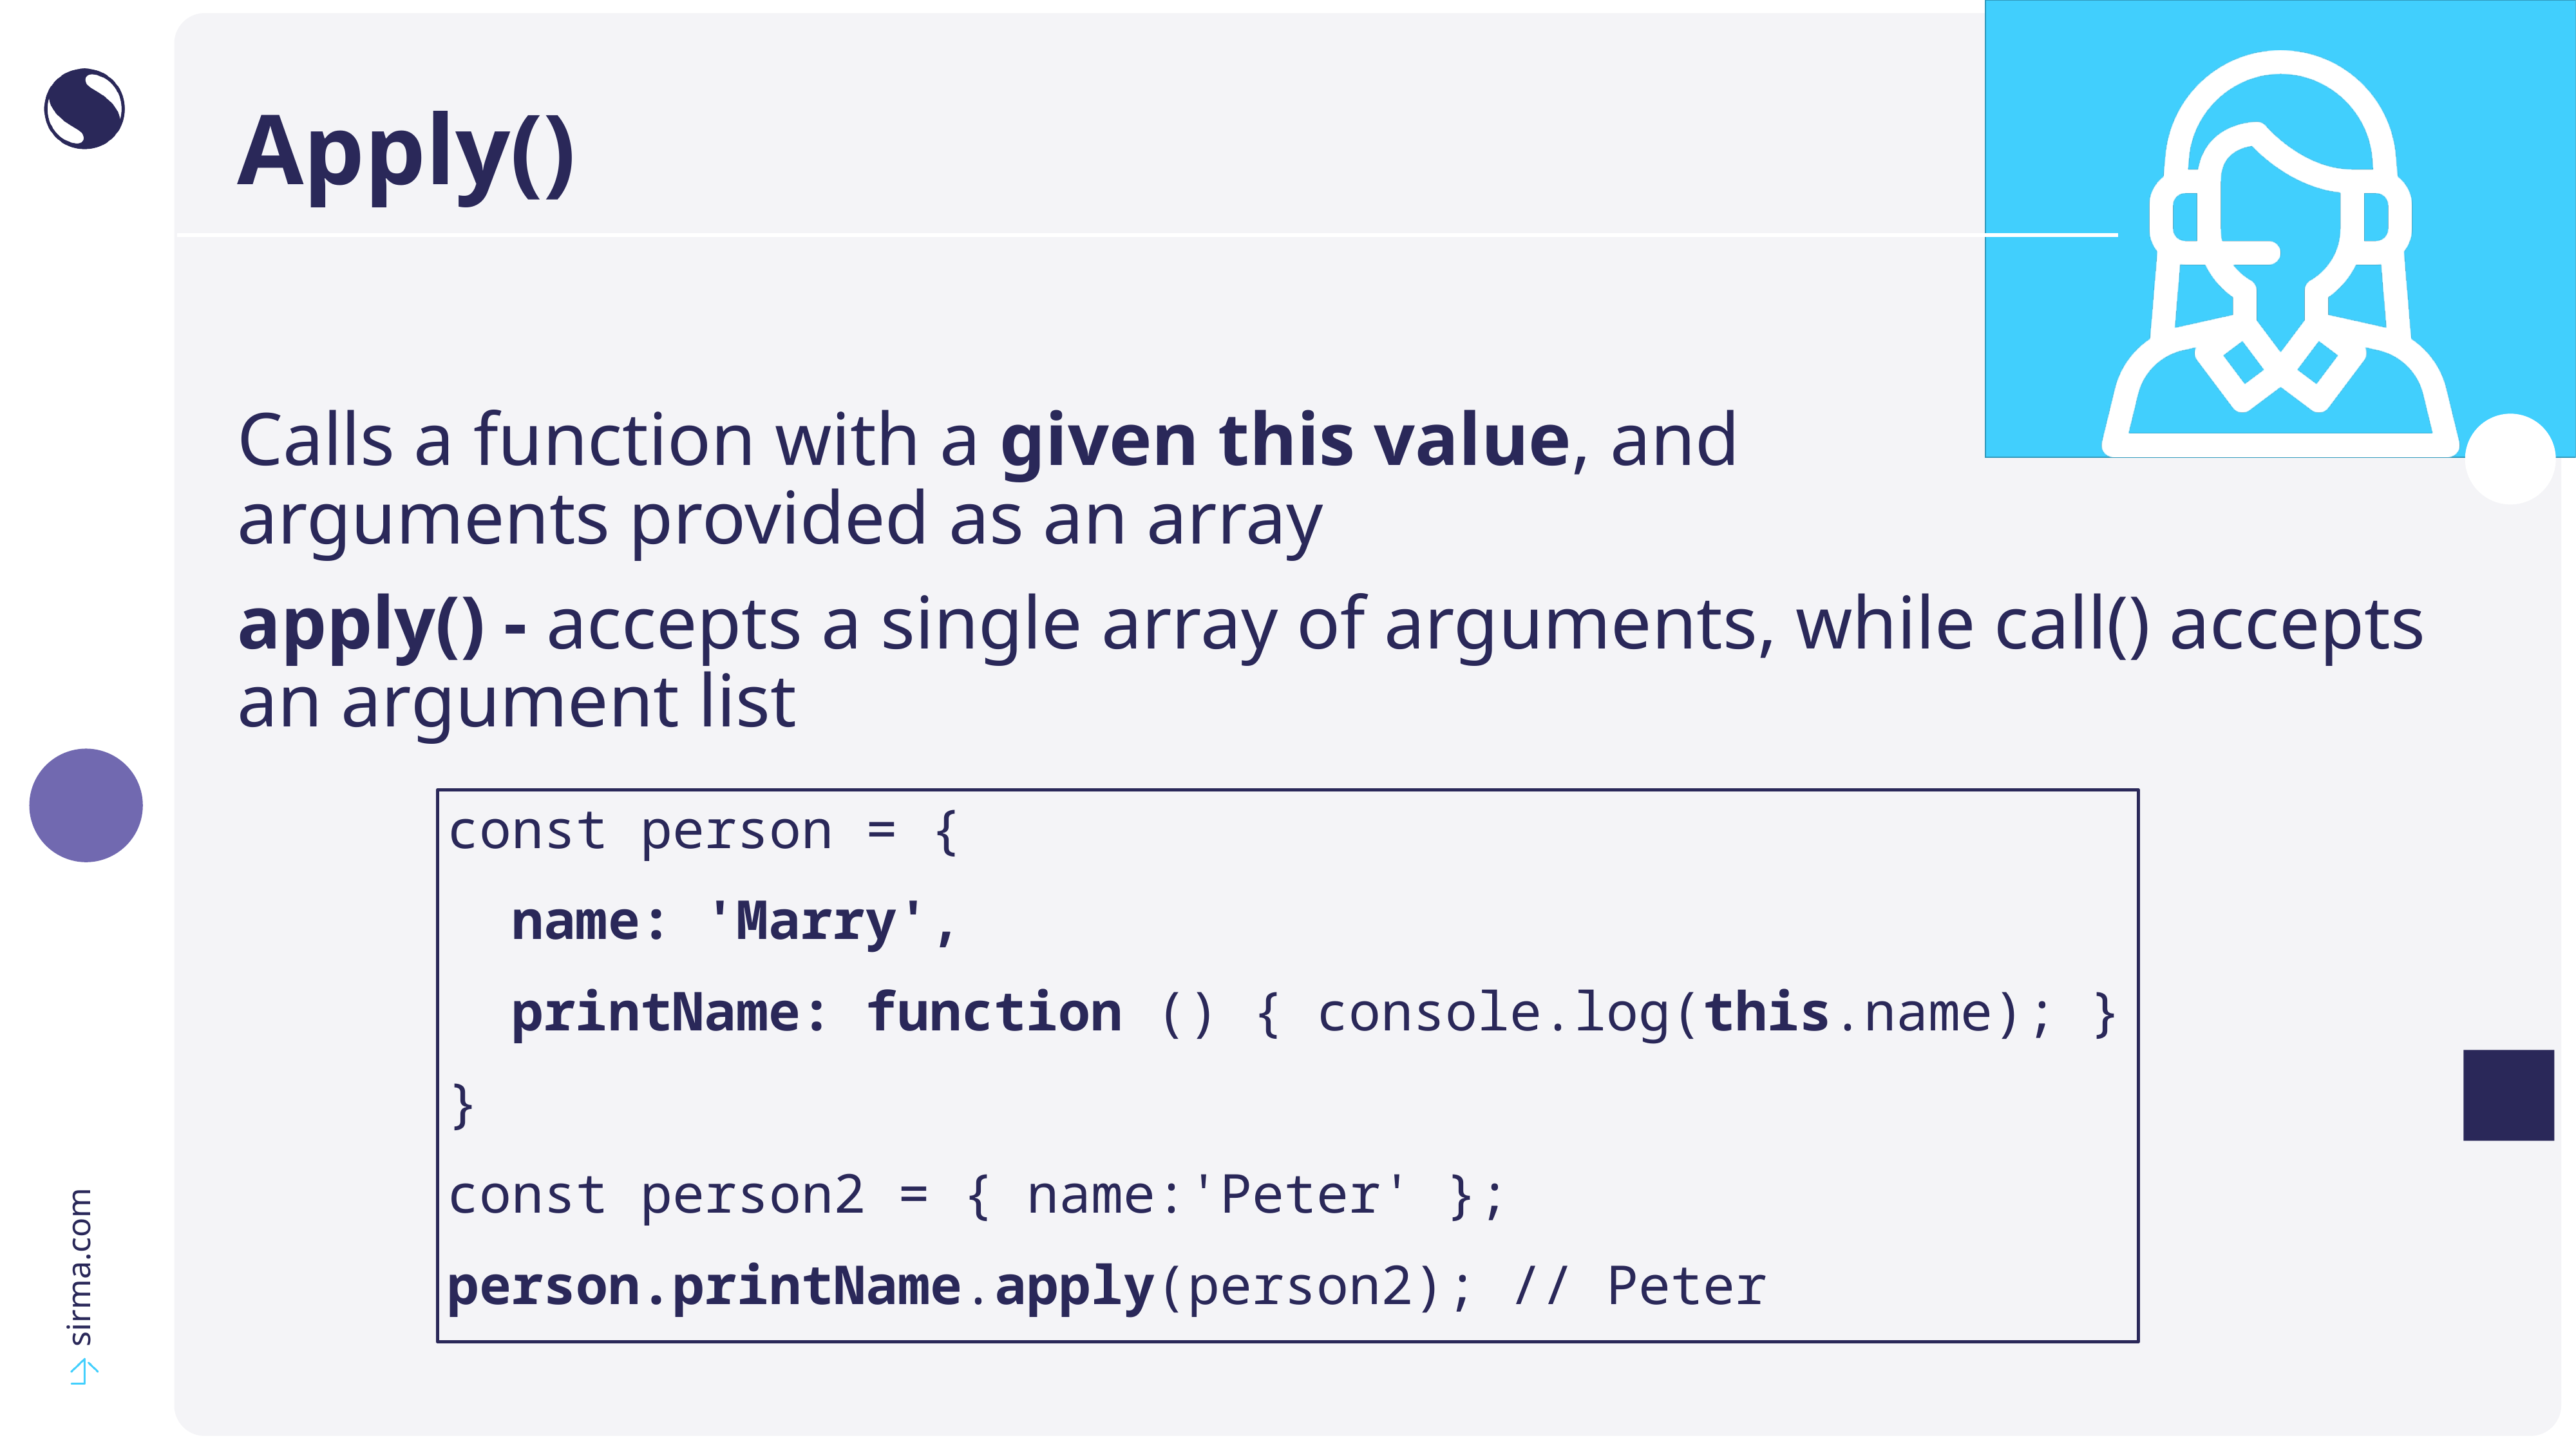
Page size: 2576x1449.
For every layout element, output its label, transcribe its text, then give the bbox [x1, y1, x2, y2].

list Calls a function with a given this value, and arguments provided as an array apply() - accepts a single array of arguments, while call() accepts an argument list [227, 398, 2448, 1342]
title Apply() [227, 77, 2118, 230]
picture [44, 68, 125, 149]
picture [2077, 50, 2485, 457]
picture [70, 1358, 99, 1385]
text_box const person = { name: 'Marry', printName: function () { console.log(this.name); } } const person2 = { name:'Peter' }; person.printName.apply(person2); // Peter [437, 790, 2139, 1342]
